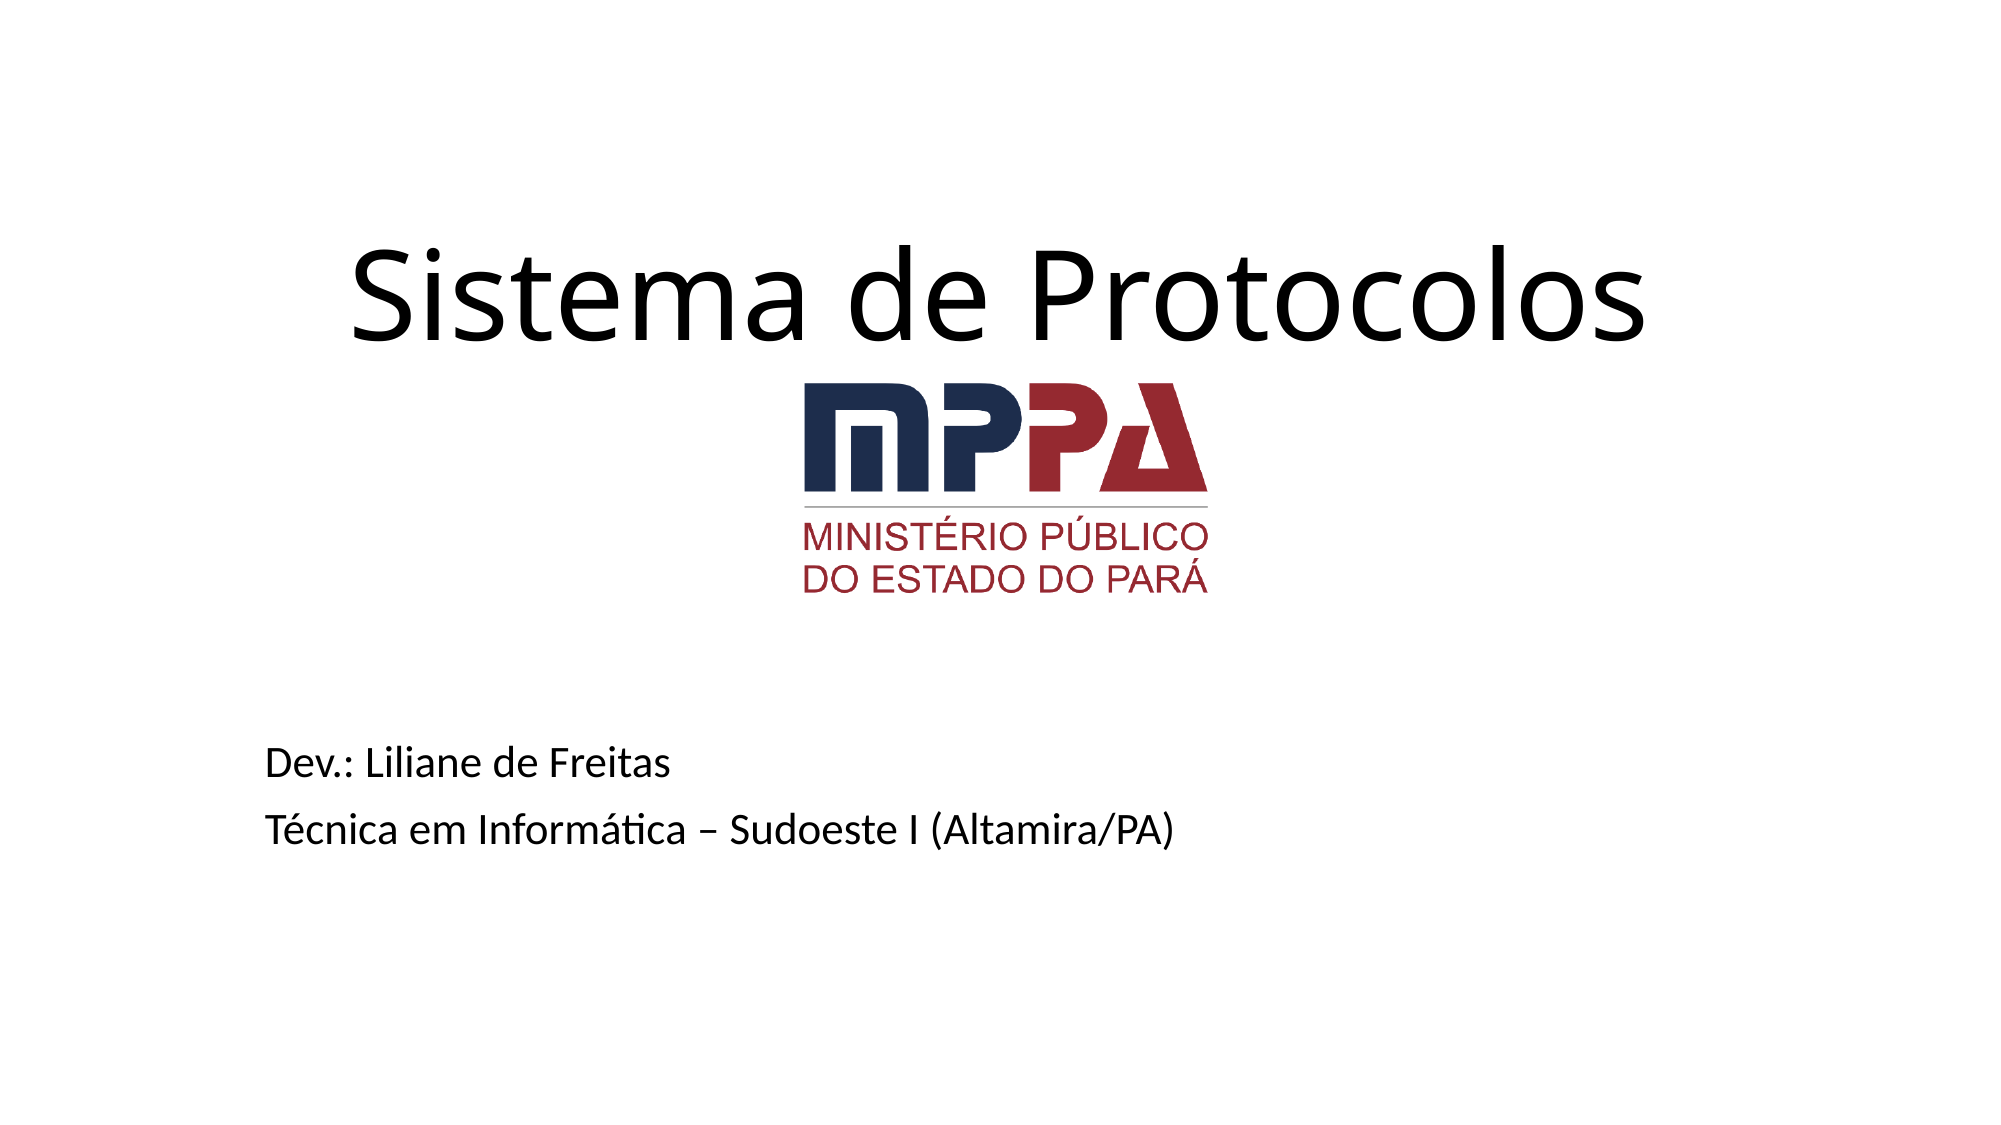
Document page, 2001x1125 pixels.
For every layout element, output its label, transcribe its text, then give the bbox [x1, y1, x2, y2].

title Sistema de Protocolos [249, 112, 1750, 376]
picture [796, 375, 1215, 600]
subtitle Dev.: Liliane de Freitas Técnica em Informática – Sudoeste I (Altamira/PA) [249, 590, 1750, 863]
